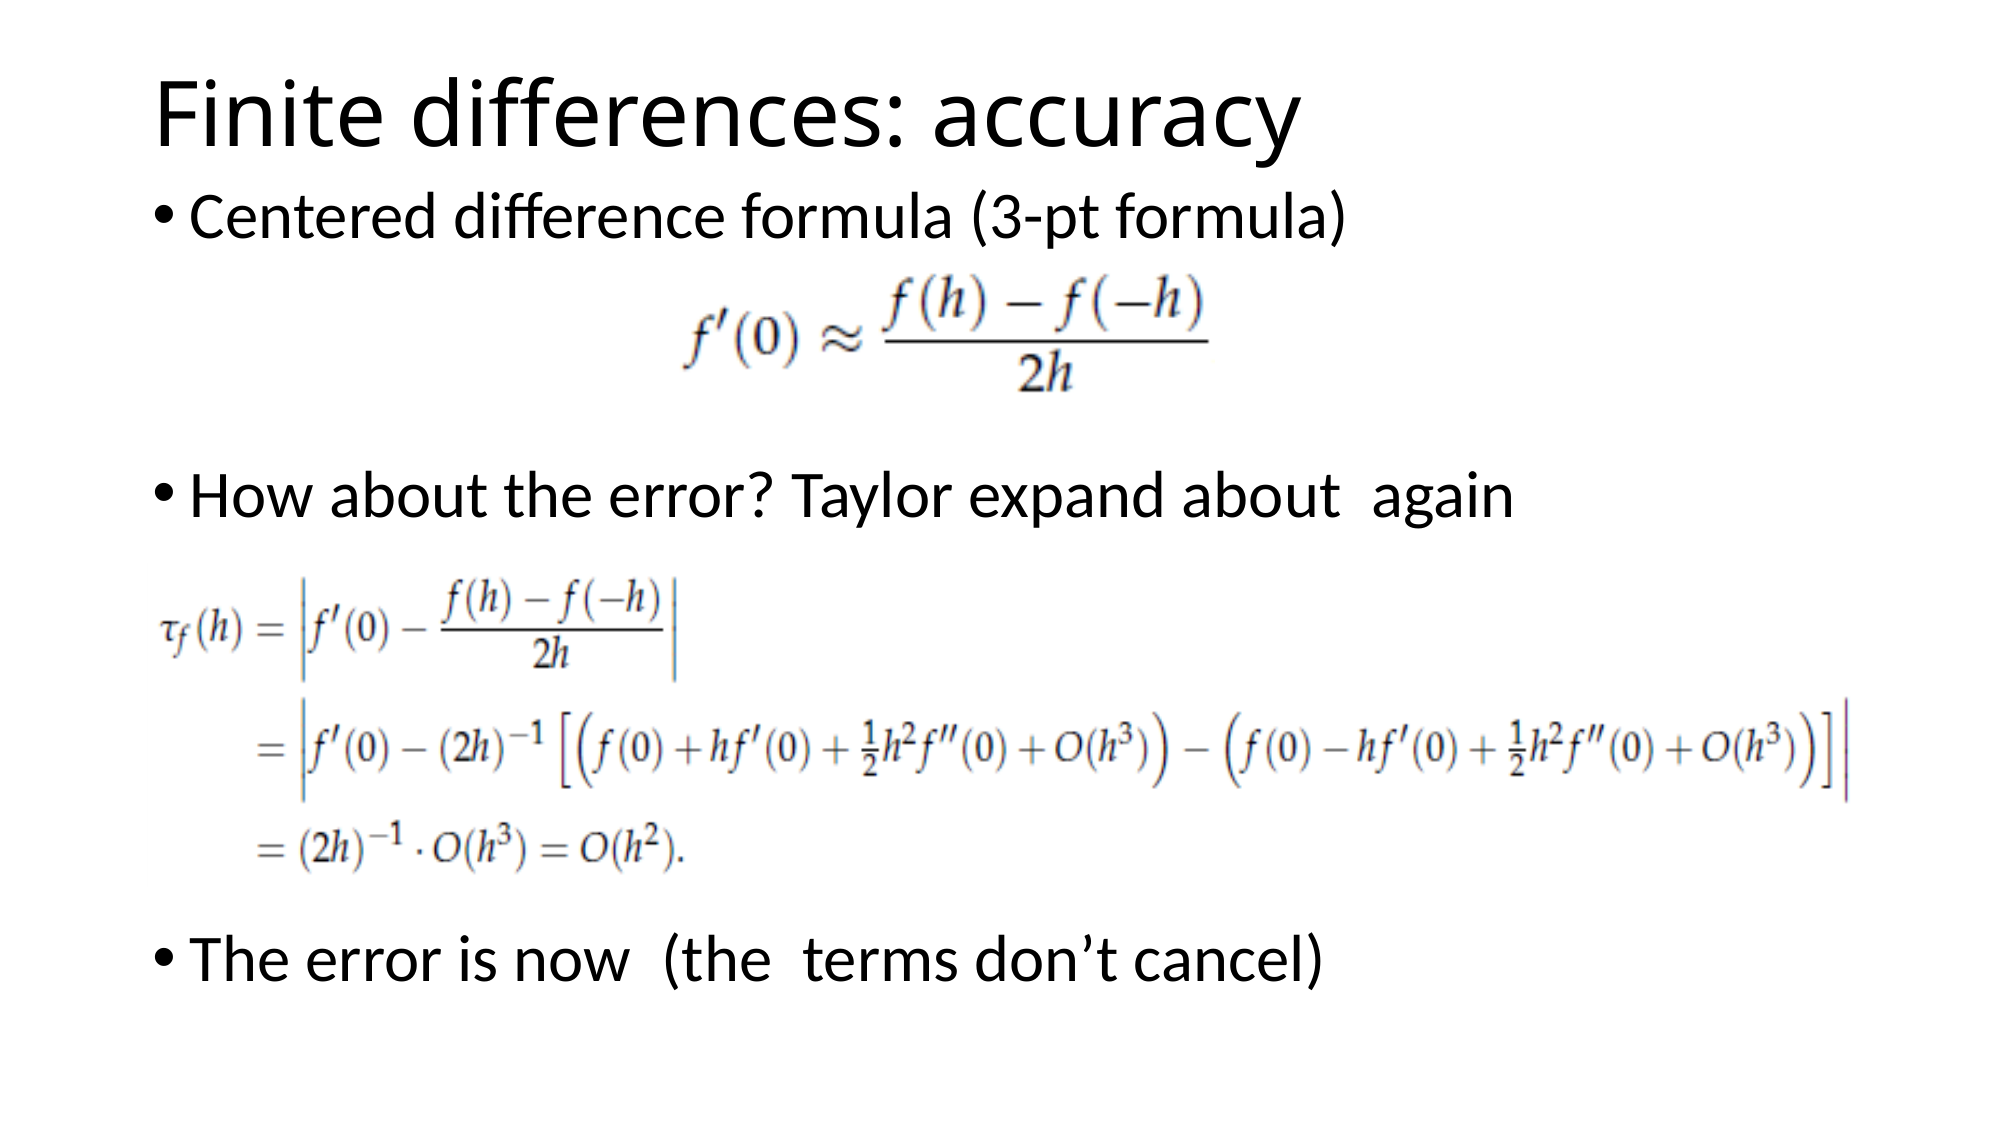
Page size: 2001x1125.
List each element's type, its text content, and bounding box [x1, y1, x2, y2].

picture [673, 258, 1215, 418]
title Finite differences: accuracy [137, 59, 1863, 174]
picture [146, 563, 1863, 887]
